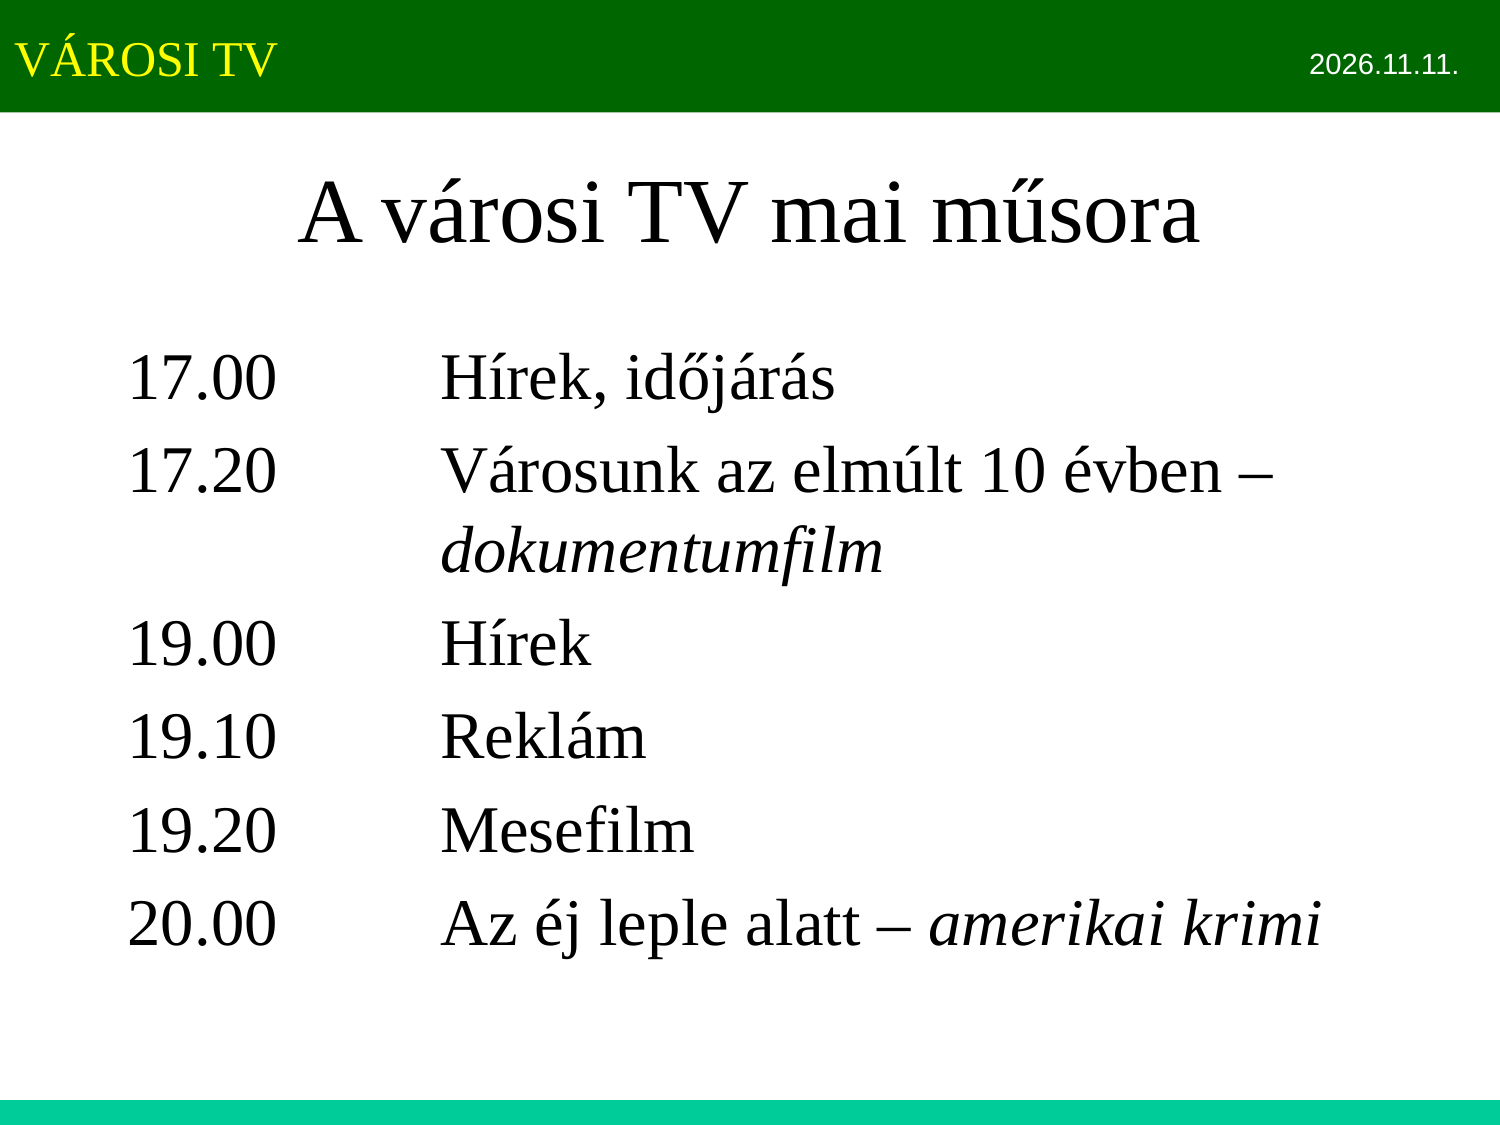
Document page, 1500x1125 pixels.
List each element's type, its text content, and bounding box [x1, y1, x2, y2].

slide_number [1162, 37, 1476, 113]
list 17.00 Hírek, időjárás 17.20 Városunk az elmúlt 10 évben – dokumentumfilm 19.00 Hírek 19.10 Reklám 19.20 Mesefilm 20.00 Az éj leple alatt – amerikai krimi [112, 324, 1388, 1001]
title A városi TV mai műsora [112, 124, 1388, 288]
